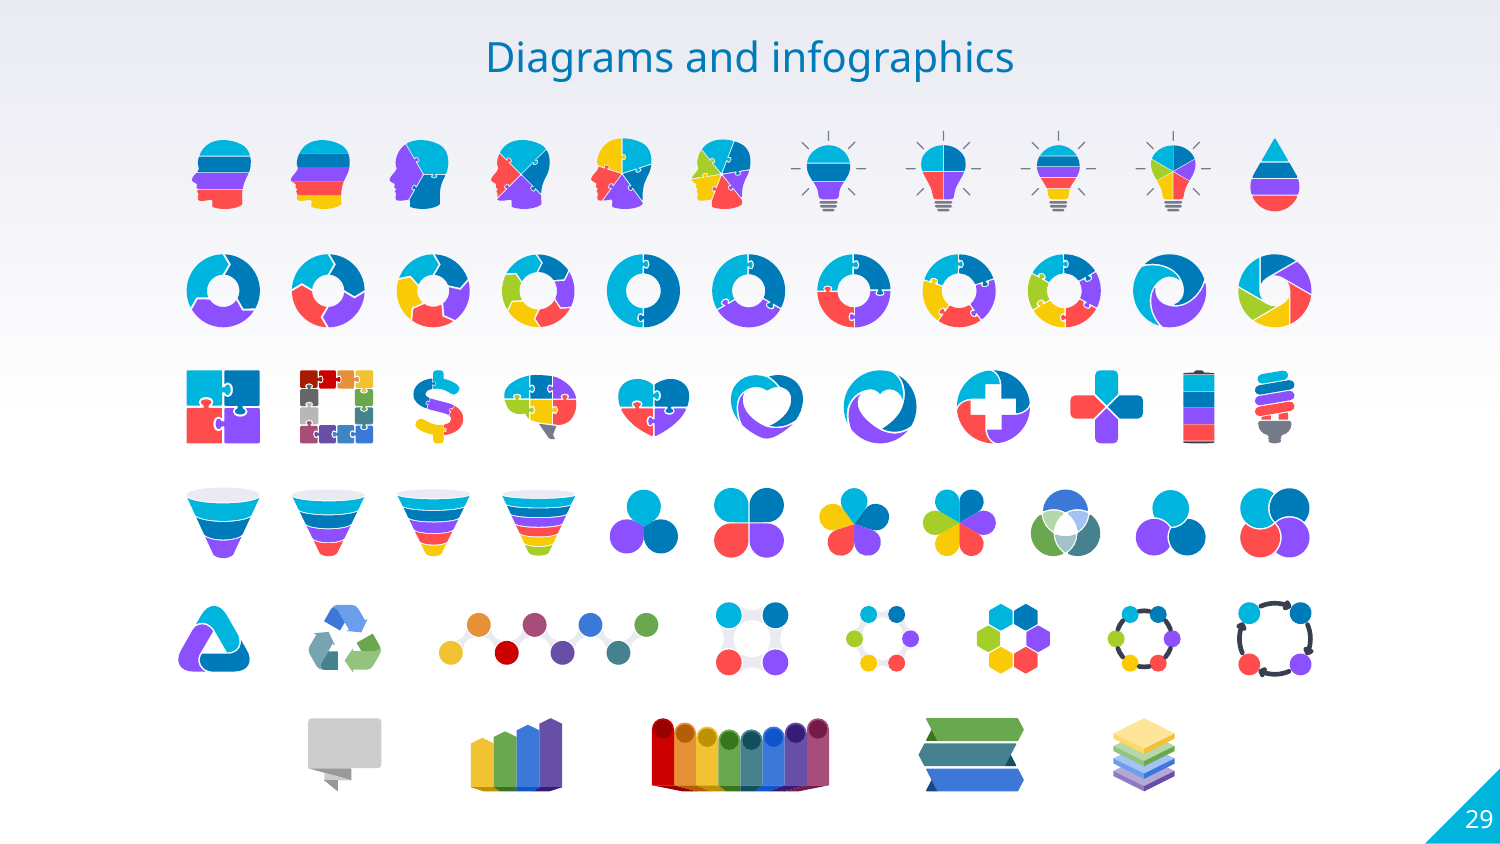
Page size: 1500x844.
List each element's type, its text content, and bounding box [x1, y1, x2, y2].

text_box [1070, 370, 1144, 444]
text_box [922, 487, 997, 559]
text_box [905, 130, 982, 212]
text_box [490, 137, 552, 212]
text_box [1132, 254, 1207, 328]
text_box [470, 717, 563, 792]
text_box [177, 605, 251, 672]
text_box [956, 370, 1031, 444]
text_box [1183, 370, 1215, 444]
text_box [396, 254, 470, 328]
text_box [715, 601, 789, 676]
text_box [413, 370, 464, 444]
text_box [922, 254, 996, 328]
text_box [1250, 137, 1300, 212]
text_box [191, 137, 252, 212]
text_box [1254, 369, 1296, 444]
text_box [1135, 130, 1212, 212]
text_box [291, 489, 366, 557]
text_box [389, 137, 452, 212]
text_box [1027, 489, 1102, 557]
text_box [1107, 605, 1181, 672]
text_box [1020, 130, 1097, 212]
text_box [606, 254, 681, 328]
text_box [1238, 253, 1312, 328]
title Diagrams and infographics [140, 40, 1360, 106]
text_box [790, 130, 867, 212]
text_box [976, 603, 1051, 674]
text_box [1238, 487, 1312, 558]
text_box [1113, 717, 1175, 792]
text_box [1132, 489, 1207, 556]
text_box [590, 137, 653, 212]
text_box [438, 612, 659, 665]
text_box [307, 718, 382, 792]
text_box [1027, 254, 1102, 328]
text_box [291, 254, 365, 328]
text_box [712, 485, 786, 560]
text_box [308, 604, 382, 673]
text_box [918, 717, 1025, 792]
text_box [299, 370, 374, 444]
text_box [186, 370, 260, 444]
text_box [186, 487, 260, 559]
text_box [843, 370, 917, 444]
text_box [711, 253, 786, 328]
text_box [1238, 601, 1312, 676]
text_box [501, 253, 576, 328]
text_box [845, 605, 920, 672]
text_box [396, 489, 471, 557]
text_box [186, 254, 261, 328]
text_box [730, 374, 804, 439]
slide_number ‹#› [1418, 760, 1494, 838]
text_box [817, 253, 891, 328]
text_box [690, 137, 752, 212]
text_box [290, 137, 351, 212]
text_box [651, 717, 830, 792]
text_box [817, 487, 891, 558]
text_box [503, 374, 577, 440]
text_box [606, 489, 681, 557]
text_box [616, 377, 691, 437]
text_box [501, 489, 576, 556]
